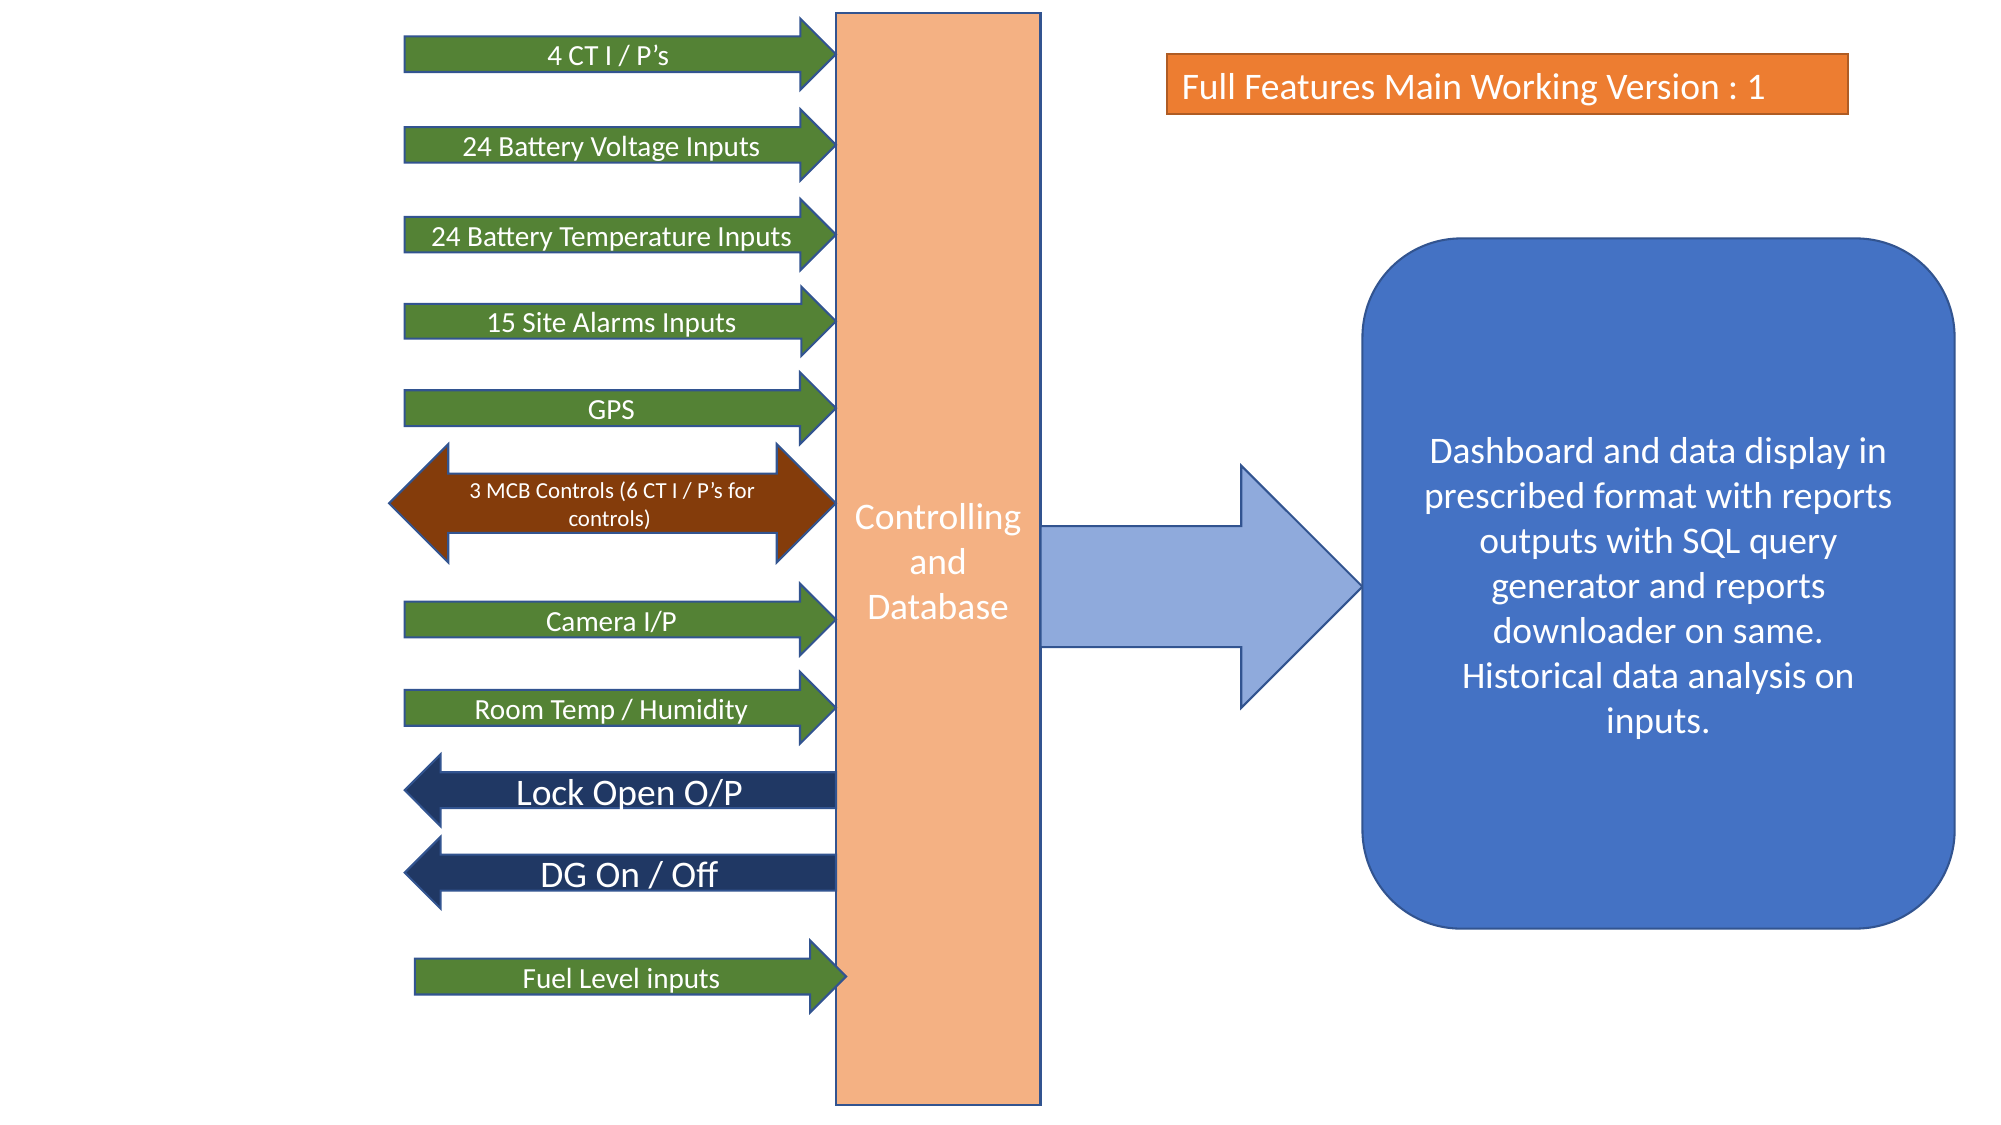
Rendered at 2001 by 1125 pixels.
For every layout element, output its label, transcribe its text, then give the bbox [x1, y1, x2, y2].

text_box Controlling and Database [835, 12, 1042, 1106]
text_box [1039, 463, 1361, 711]
text_box 15 Site Alarms Inputs [403, 284, 838, 359]
text_box Lock Open O/P [403, 751, 838, 829]
text_box DG On / Off [403, 834, 838, 912]
text_box Full Features Main Working Version : 1 [1166, 53, 1849, 115]
text_box Room Temp / Humidity [403, 669, 838, 747]
text_box GPS [403, 369, 838, 447]
text_box 24 Battery Temperature Inputs [403, 196, 838, 273]
text_box 4 CT I / P’s [403, 16, 838, 93]
text_box 3 MCB Controls (6 CT I / P’s for controls) [387, 441, 838, 565]
text_box 24 Battery Voltage Inputs [403, 106, 838, 183]
text_box Camera I/P [403, 581, 838, 658]
text_box Dashboard and data display in prescribed format with reports outputs with SQL query generator and reports downloader on same. Historical data analysis on inputs. [1361, 237, 1956, 930]
text_box Fuel Level inputs [413, 938, 848, 1015]
